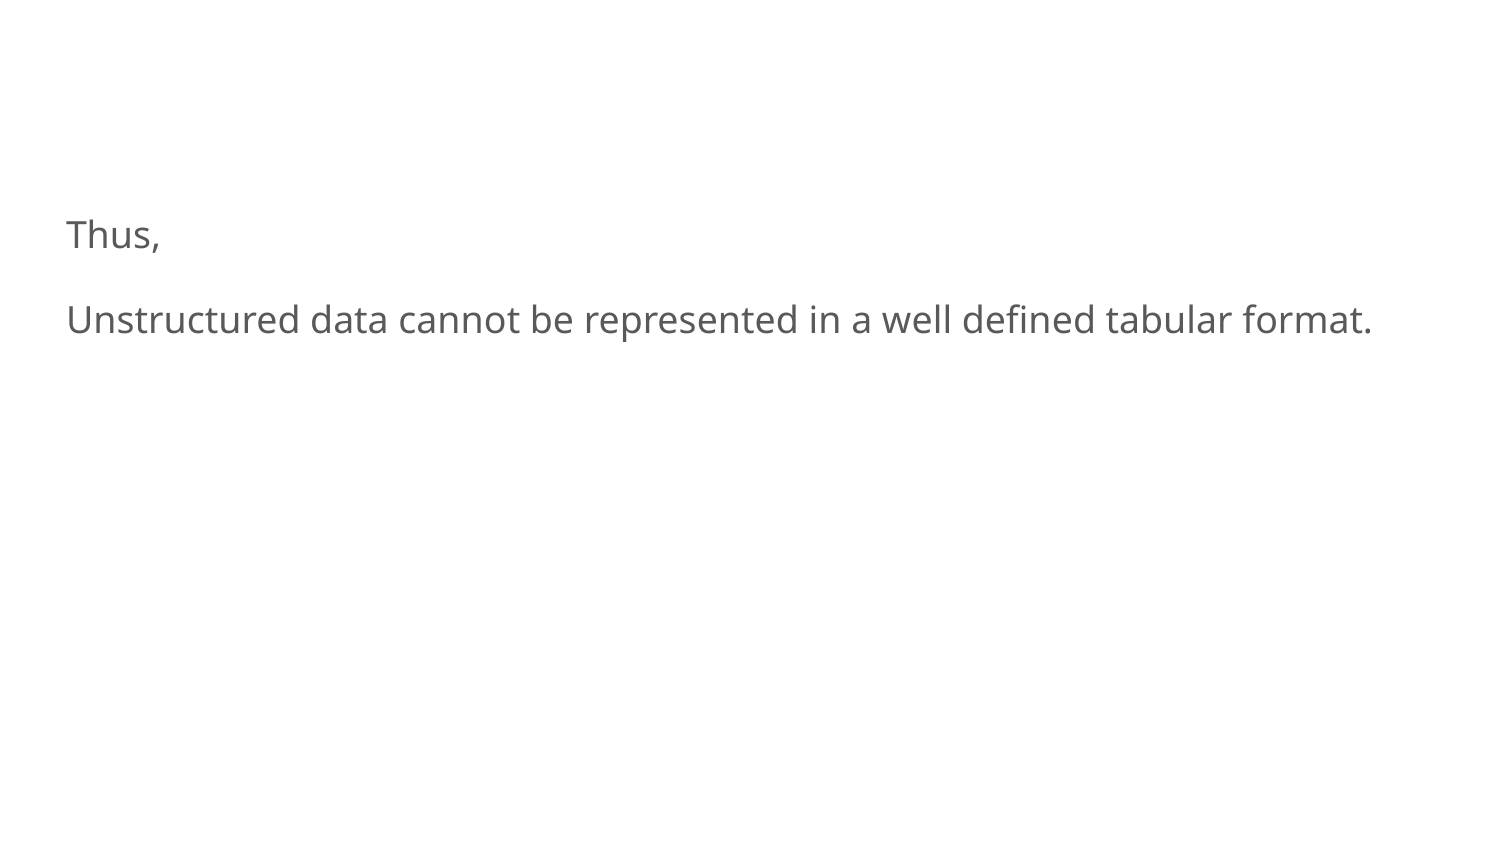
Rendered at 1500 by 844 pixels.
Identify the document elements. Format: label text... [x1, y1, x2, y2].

list Thus, Unstructured data cannot be represented in a well defined tabular format. [51, 189, 1449, 750]
